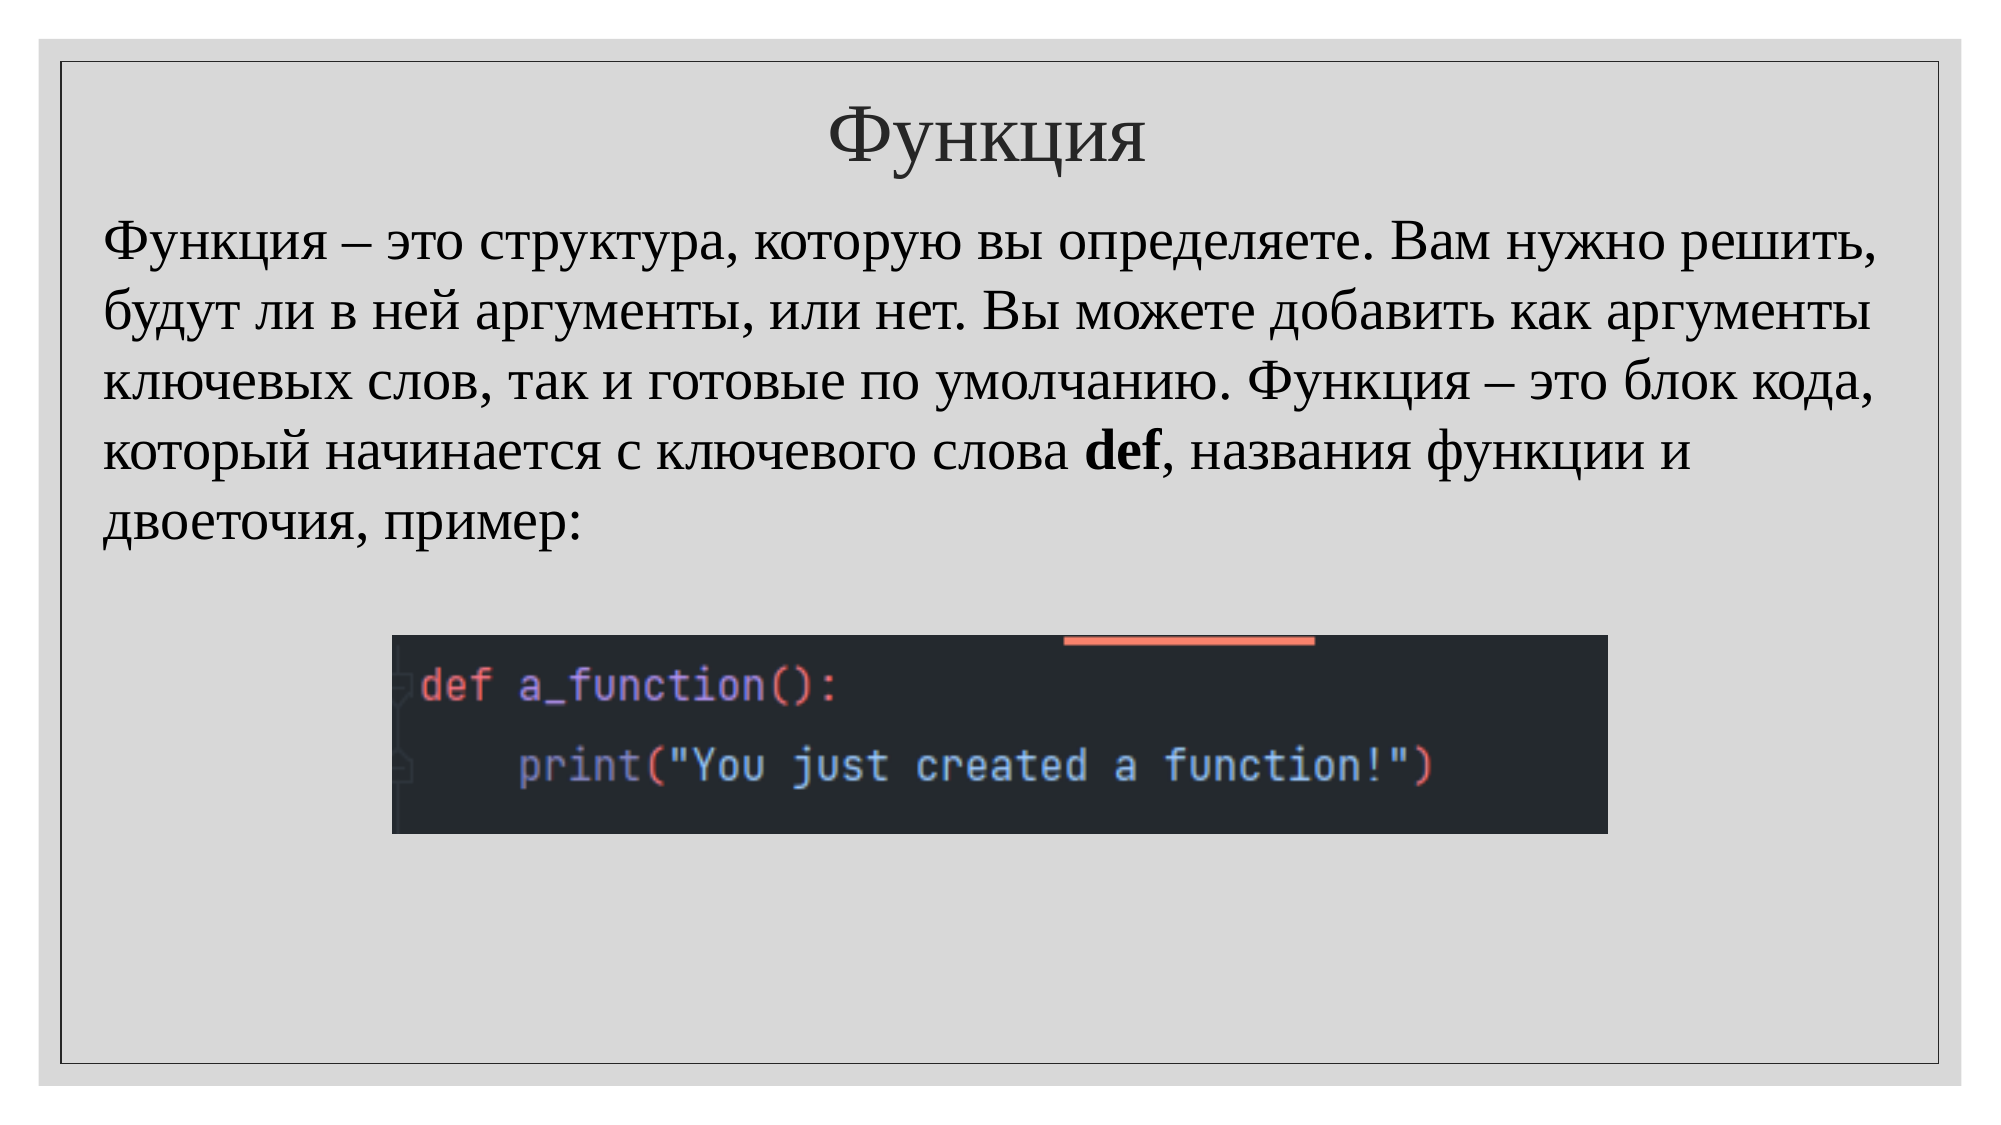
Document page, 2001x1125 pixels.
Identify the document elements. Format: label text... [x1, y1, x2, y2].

text_box Функция – это структура, которую вы определяете. Вам нужно решить, будут ли в ней аргументы, или нет. Вы можете добавить как аргументы ключевых слов, так и готовые по умолчанию. Функция – это блок кода, который начинается с ключевого слова def, названия функции и двоеточия, пример: [89, 193, 1911, 559]
title Функция [162, 21, 1813, 193]
picture [392, 635, 1608, 834]
